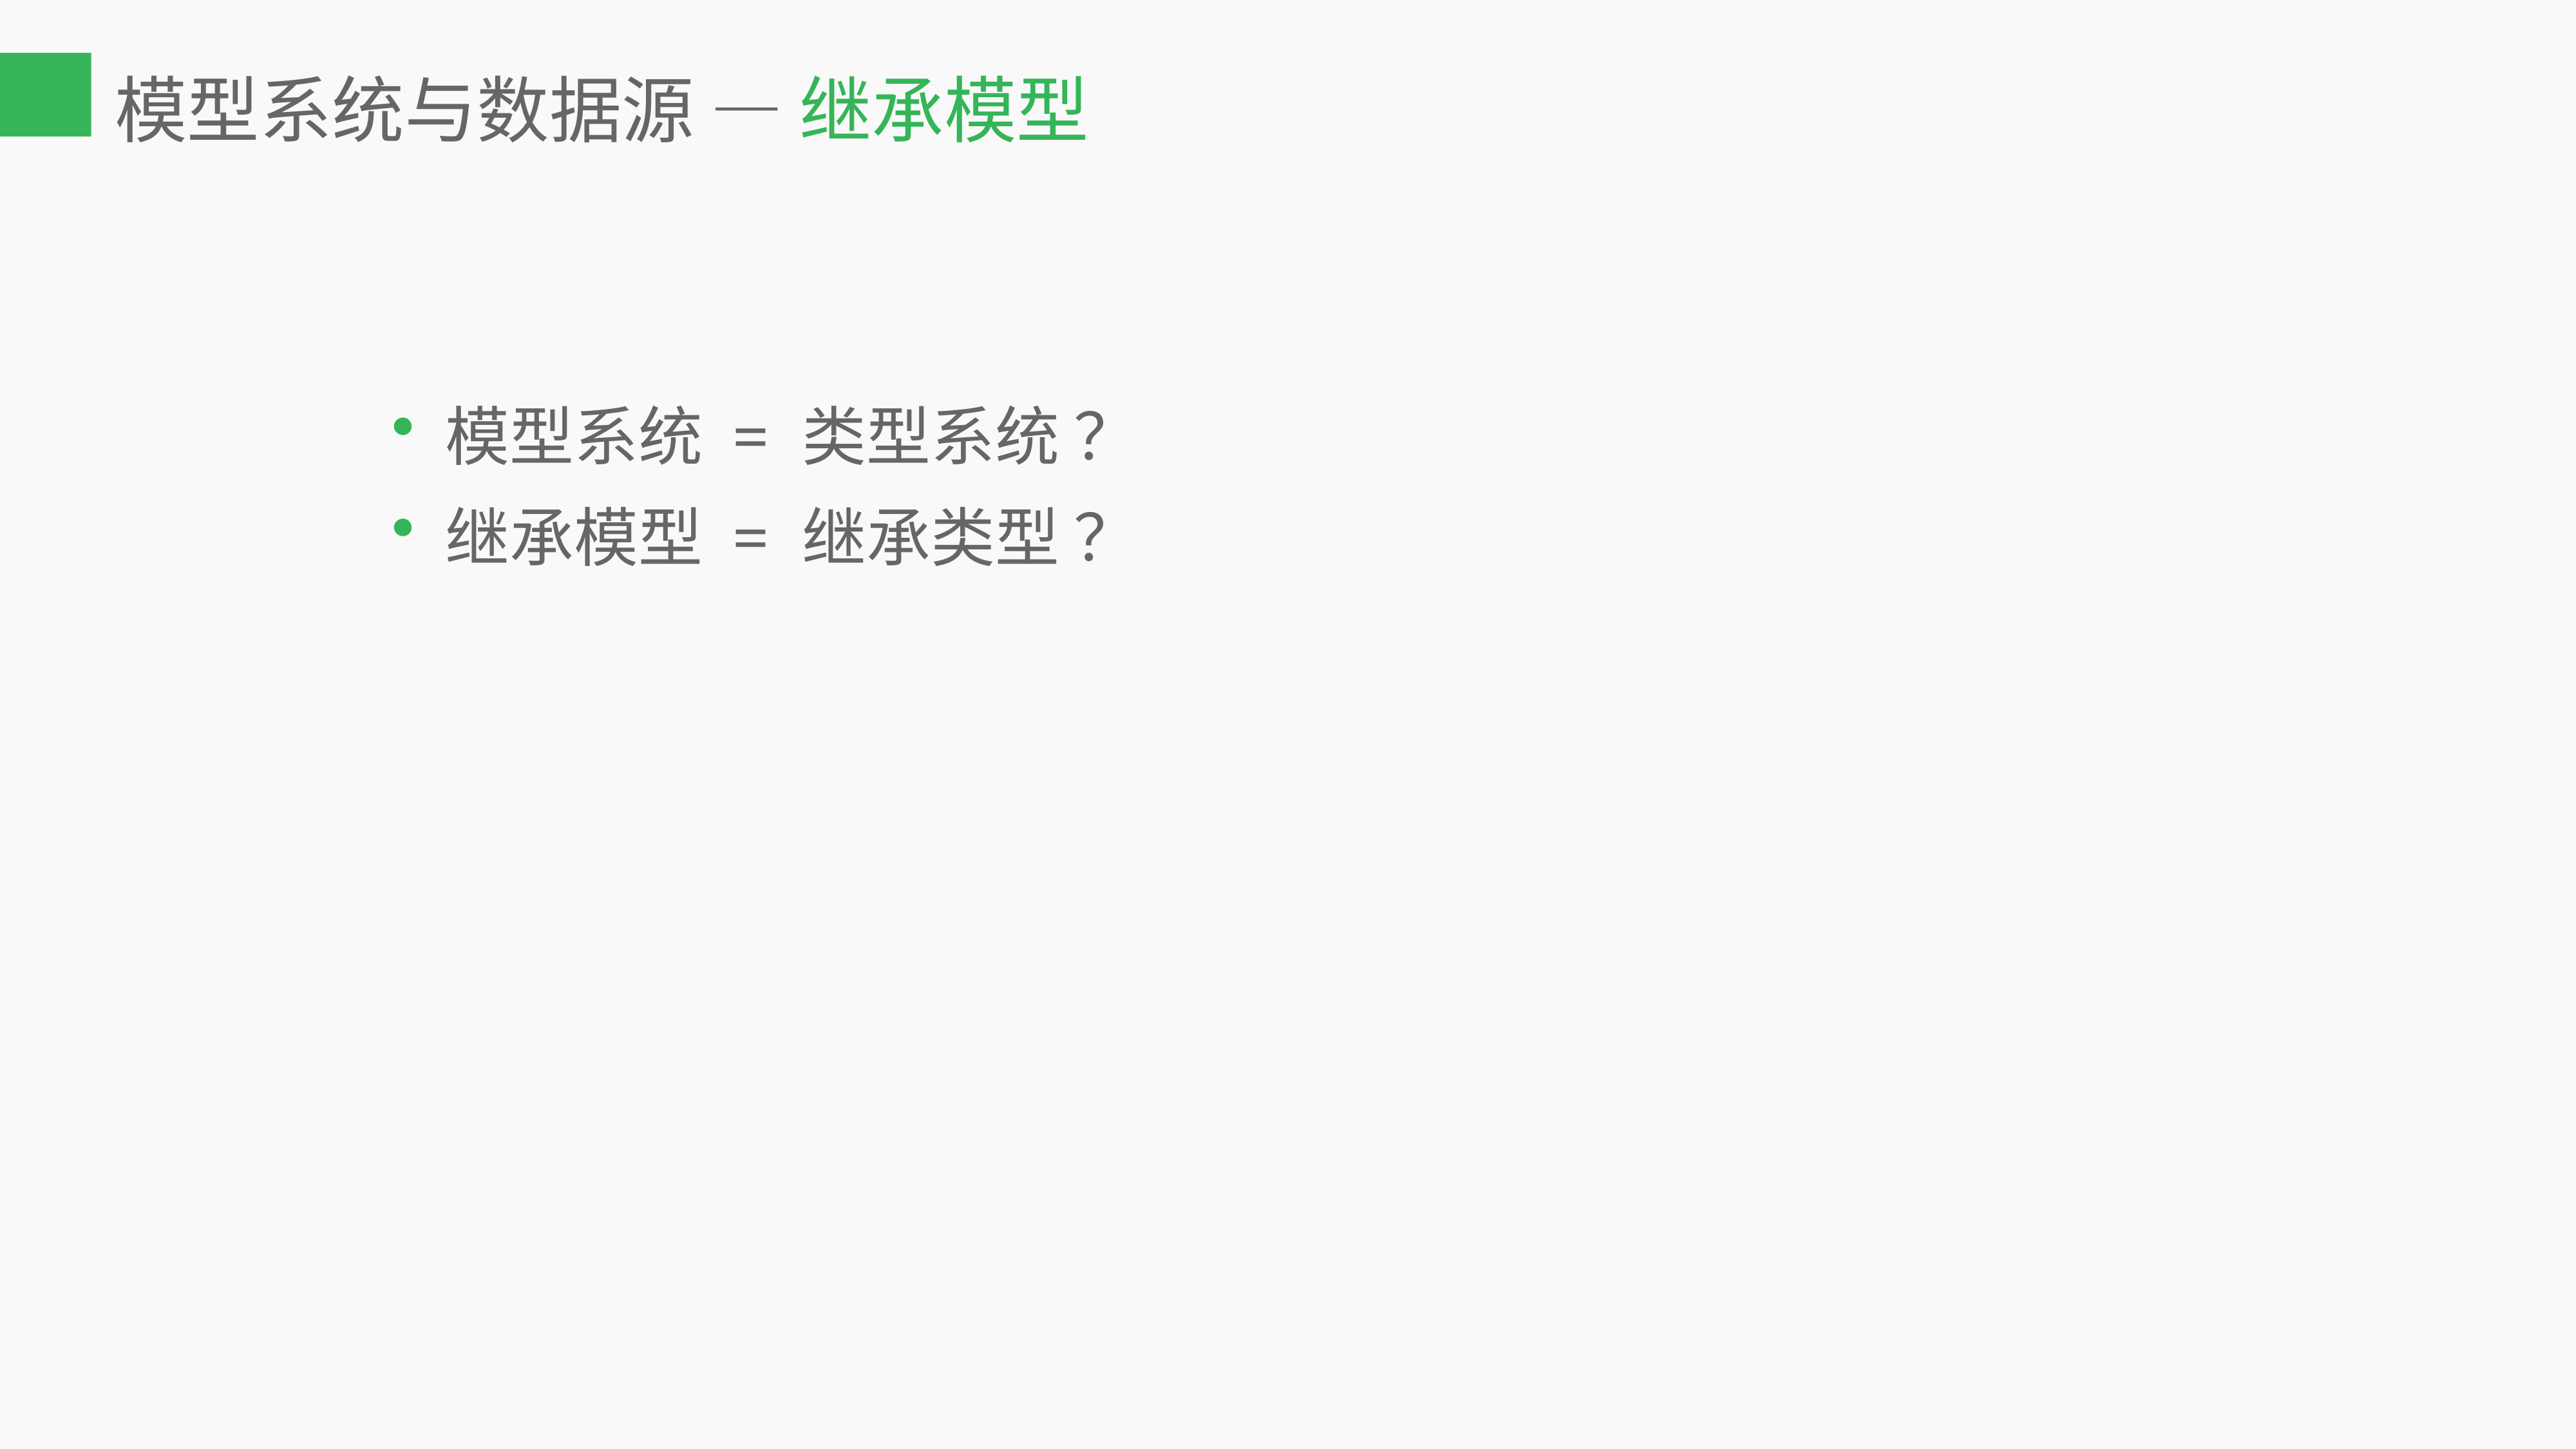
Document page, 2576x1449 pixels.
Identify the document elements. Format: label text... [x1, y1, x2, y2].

text_box 模型系统 = 类型系统 ？ 继承模型 = 继承类型 ？ [371, 373, 2530, 574]
text_box [0, 53, 91, 137]
text_box 模型系统与数据源 — 继承模型 [109, 32, 2540, 156]
